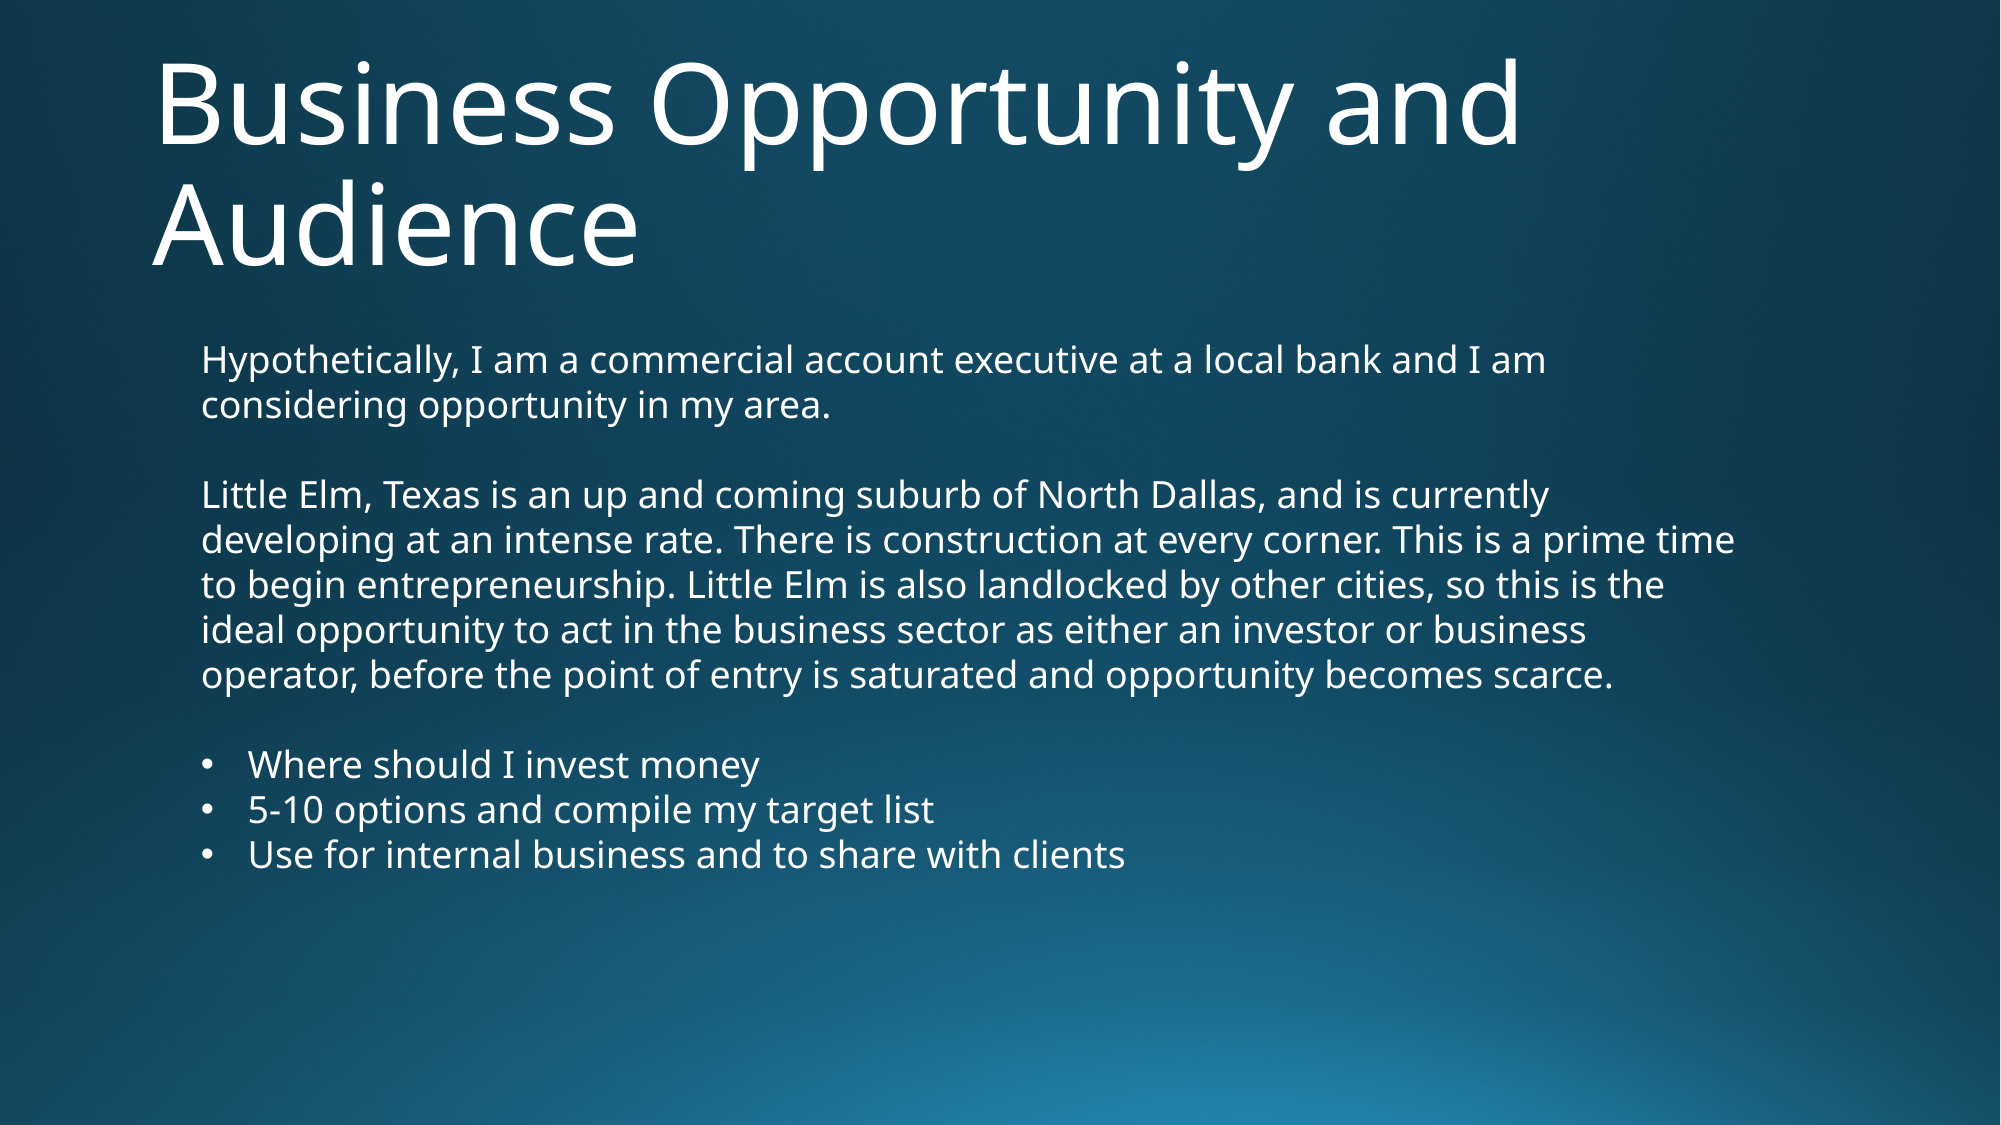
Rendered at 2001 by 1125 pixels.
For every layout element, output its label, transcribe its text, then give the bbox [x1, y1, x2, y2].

title Business Opportunity and Audience [137, 59, 1863, 278]
text_box Hypothetically, I am a commercial account executive at a local bank and I am considering opportunity in my area. Little Elm, Texas is an up and coming suburb of North Dallas, and is currently developing at an intense rate. There is construction at every corner. This is a prime time to begin entrepreneurship. Little Elm is also landlocked by other cities, so this is the ideal opportunity to act in the business sector as either an investor or business operator, before the point of entry is saturated and opportunity becomes scarce. Where should I invest money 5-10 options and compile my target list Use for internal business and to share with clients [186, 328, 1764, 884]
picture [0, 0, 2001, 1125]
